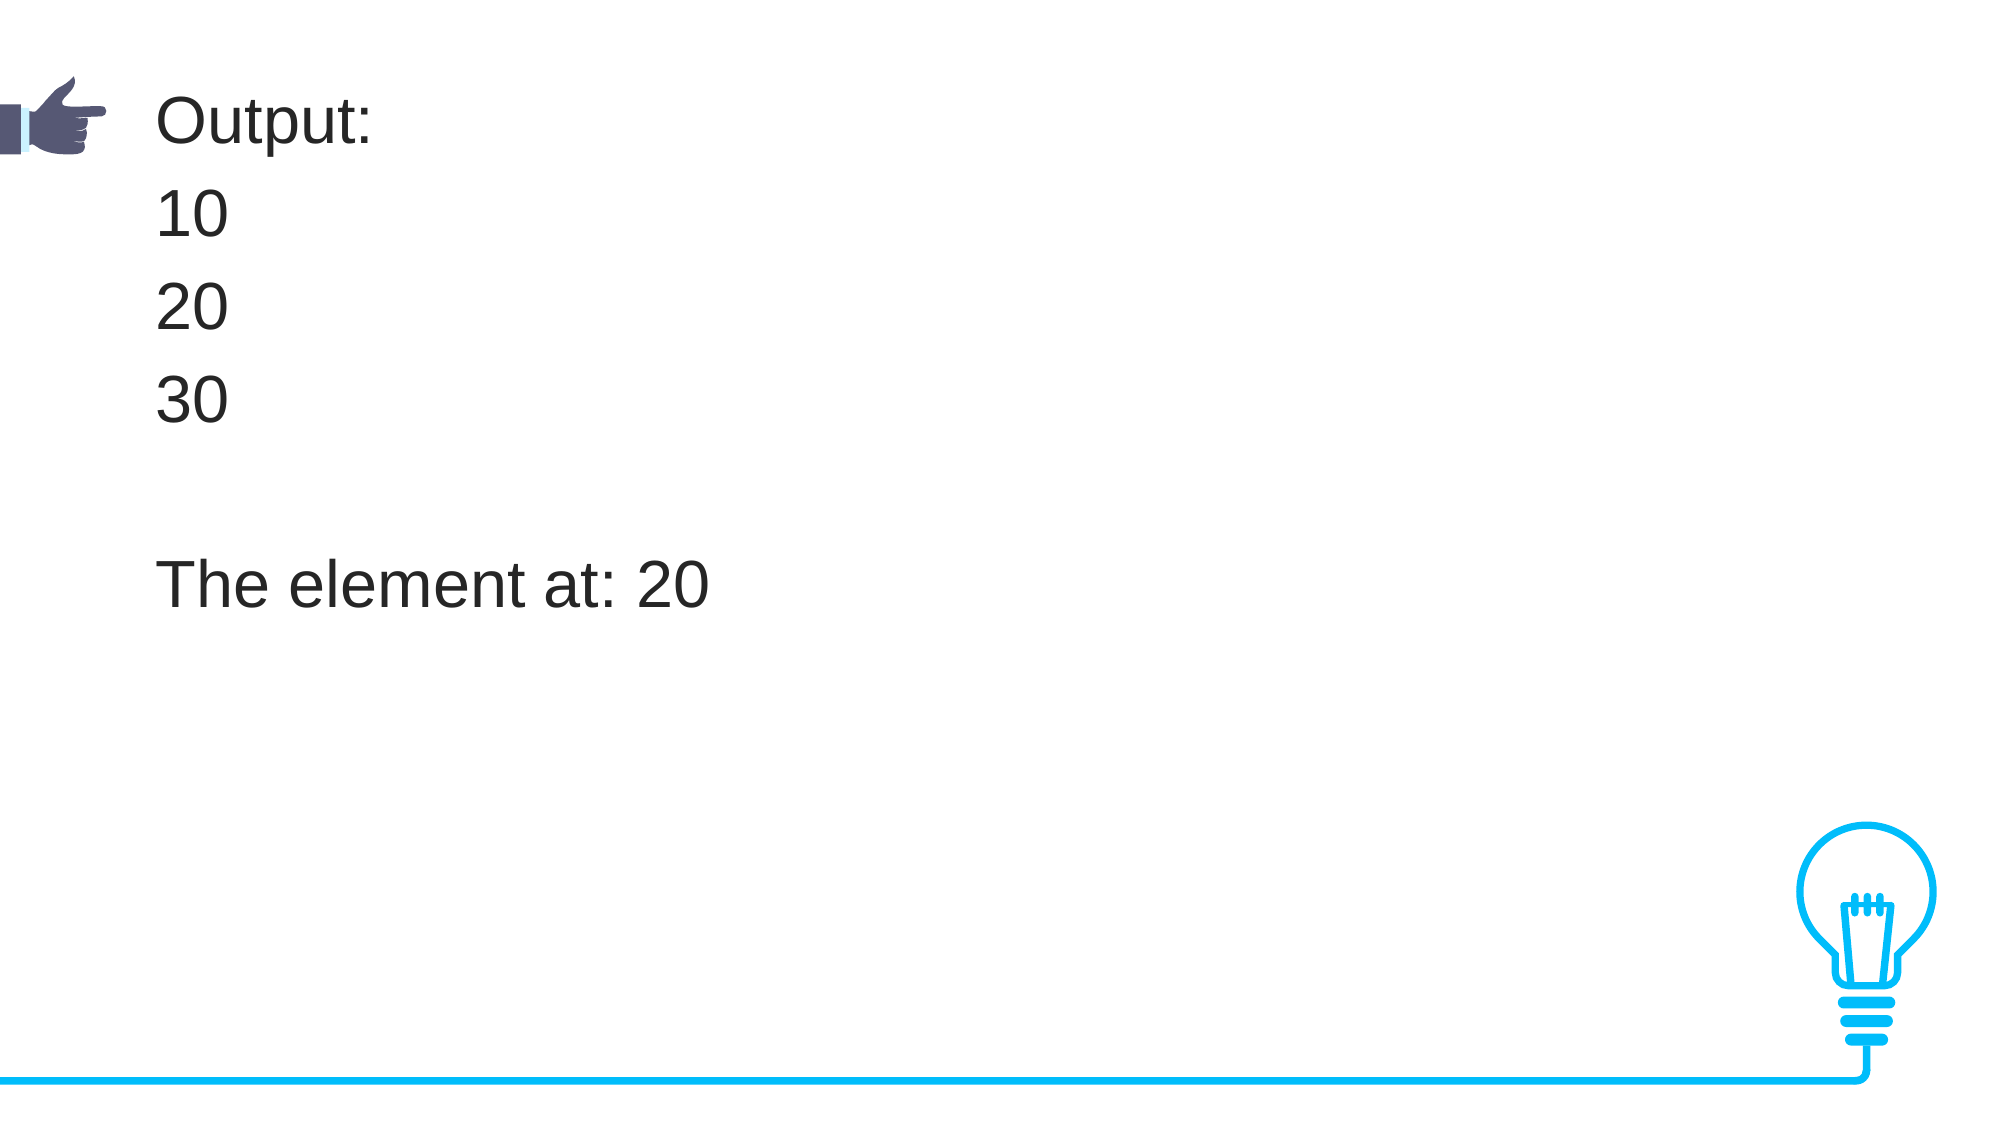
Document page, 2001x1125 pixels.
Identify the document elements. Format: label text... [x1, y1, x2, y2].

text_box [0, 76, 107, 155]
list Output: 10 20 30 The element at: 20 [141, 46, 1927, 663]
